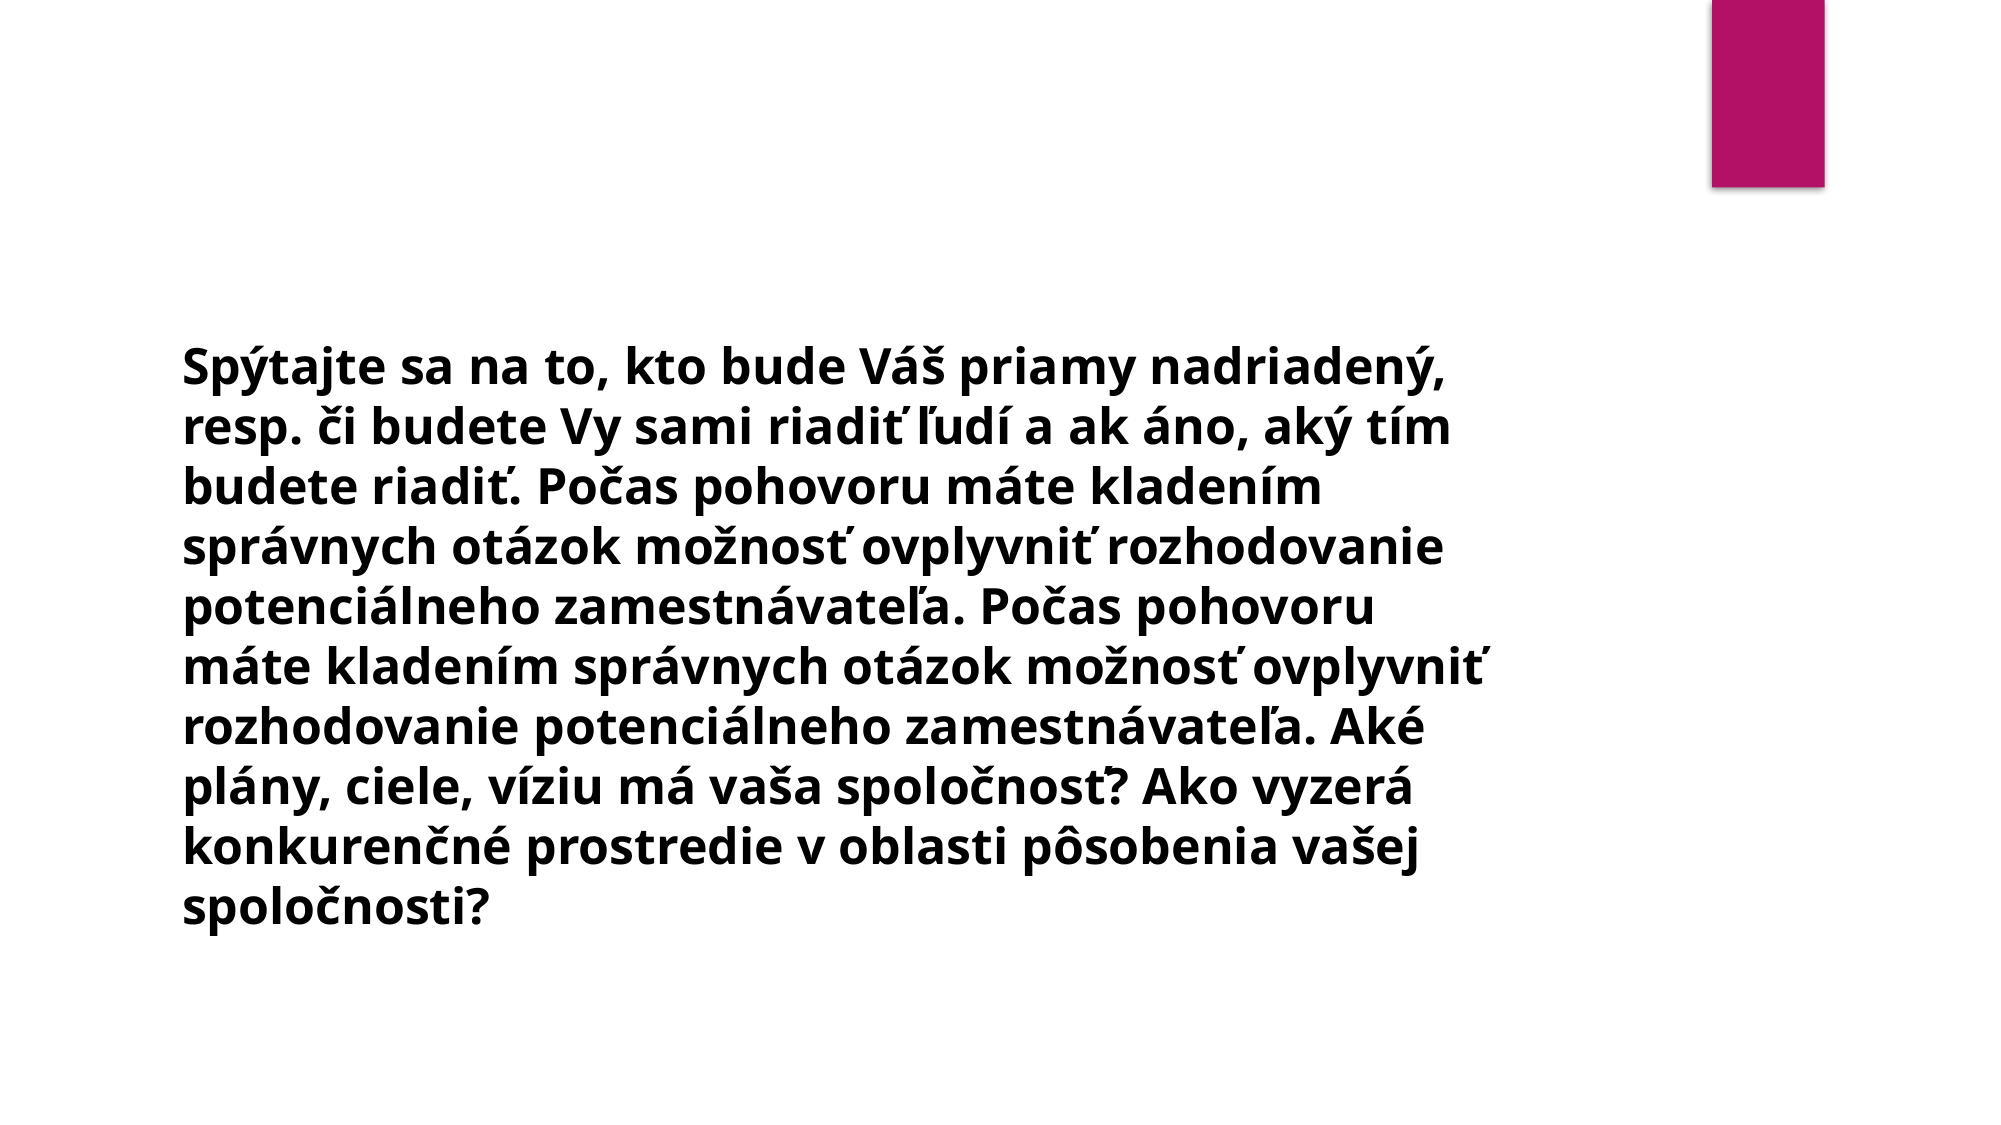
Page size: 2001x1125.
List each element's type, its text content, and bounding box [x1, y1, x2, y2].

text_box Spýtajte sa na to, kto bude Váš priamy nadriadený, resp. či budete Vy sami riadiť ľudí a ak áno, aký tím budete riadiť. Počas pohovoru máte kladením správnych otázok možnosť ovplyvniť rozhodovanie potenciálneho zamestnávateľa. Počas pohovoru máte kladením správnych otázok možnosť ovplyvniť rozhodovanie potenciálneho zamestnávateľa. Aké plány, ciele, víziu má vaša spoločnosť? Ako vyzerá konkurenčné prostredie v oblasti pôsobenia vašej spoločnosti? [167, 327, 1500, 943]
